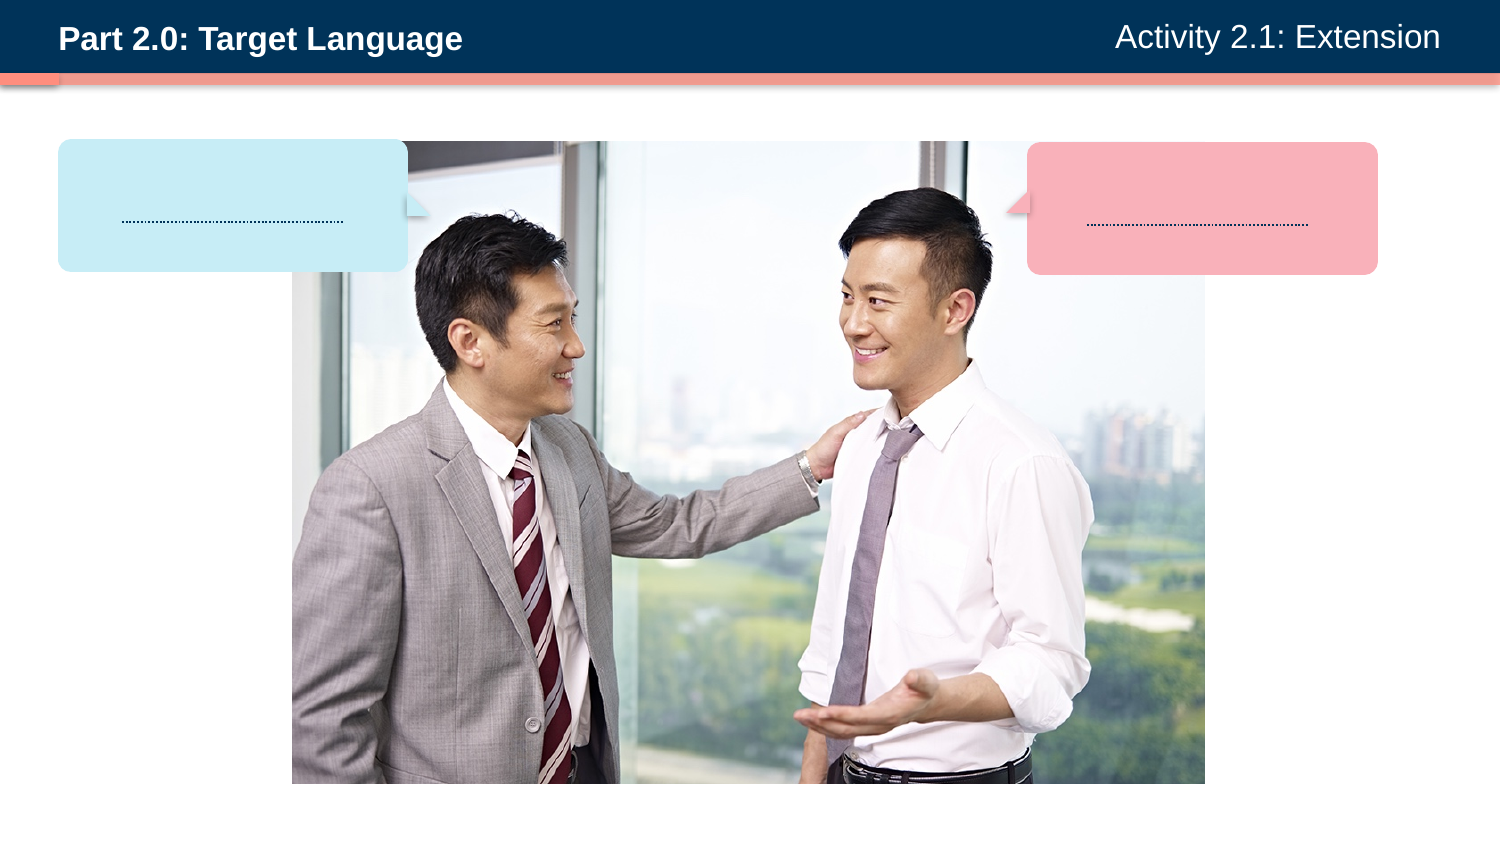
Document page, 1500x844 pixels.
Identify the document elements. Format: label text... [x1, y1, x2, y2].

text_box Activity 2.1: Extension [912, 14, 1442, 55]
text_box [0, 0, 1500, 72]
picture [291, 140, 1206, 784]
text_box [1005, 154, 1365, 262]
text_box Part 2.0: Target Language [58, 17, 907, 58]
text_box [0, 72, 1500, 86]
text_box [70, 152, 432, 260]
